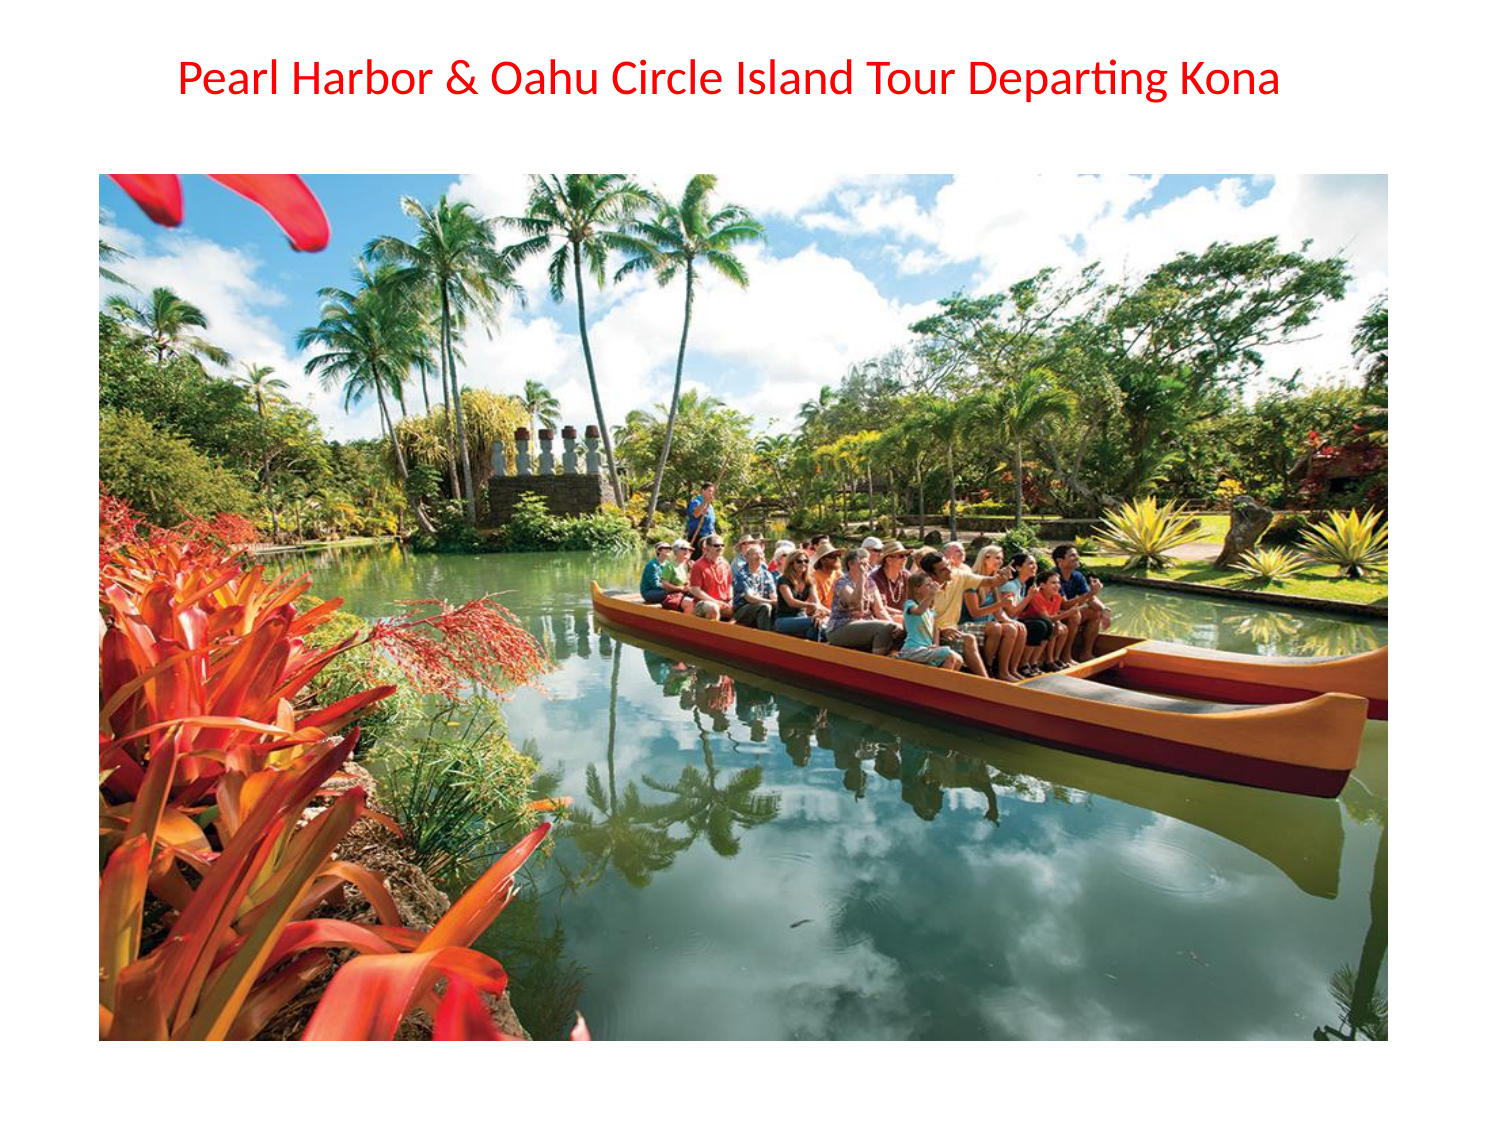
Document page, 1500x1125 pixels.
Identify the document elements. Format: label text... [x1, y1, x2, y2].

picture [99, 174, 1388, 1041]
text_box Pearl Harbor & Oahu Circle Island Tour Departing Kona [162, 37, 1338, 173]
